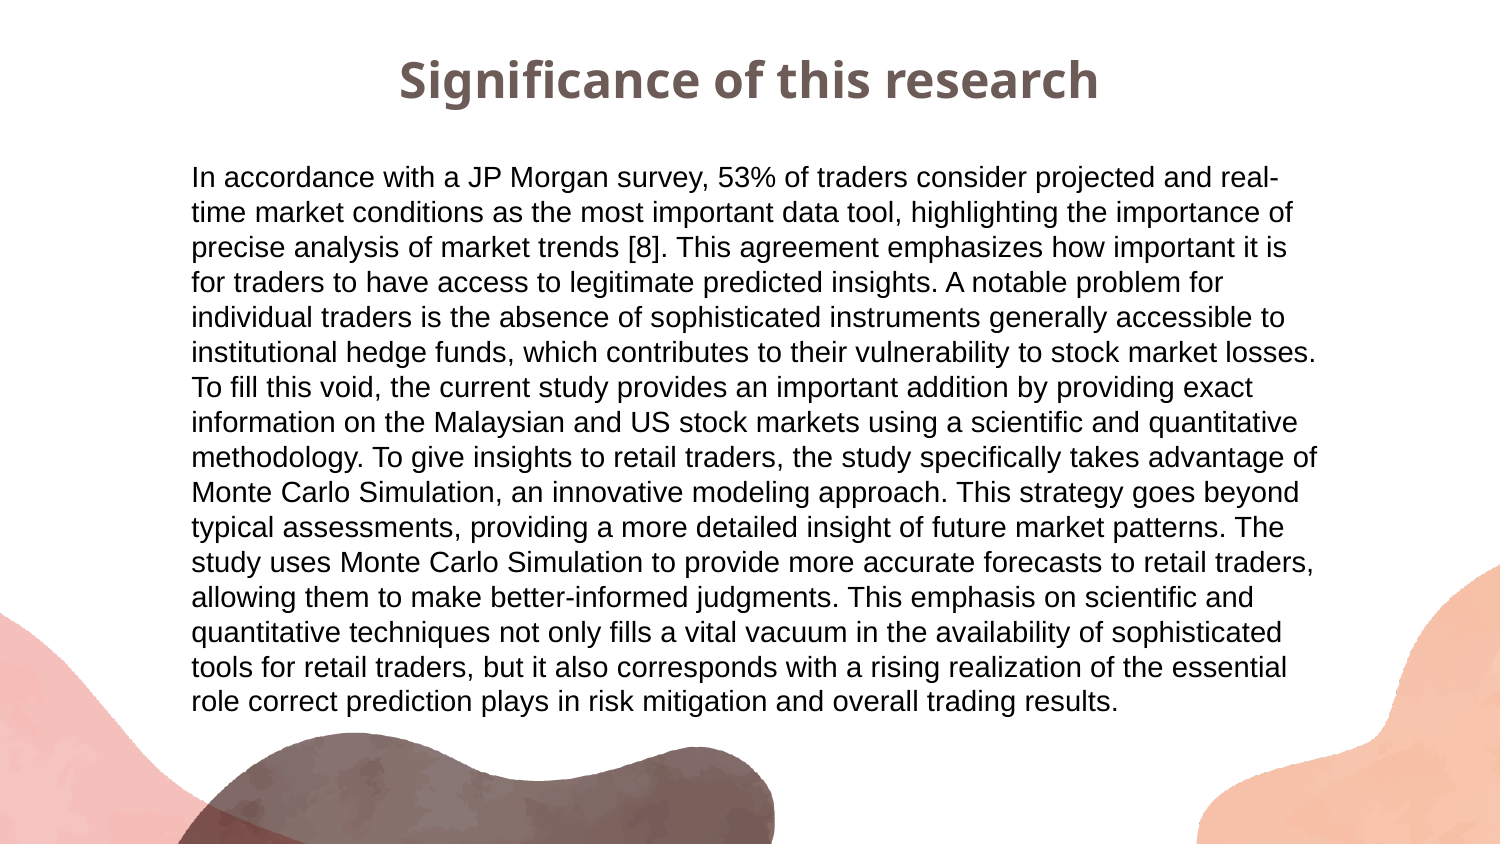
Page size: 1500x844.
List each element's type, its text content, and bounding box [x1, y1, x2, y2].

text_box In accordance with a JP Morgan survey, 53% of traders consider projected and real-time market conditions as the most important data tool, highlighting the importance of precise analysis of market trends [8]. This agreement emphasizes how important it is for traders to have access to legitimate predicted insights. A notable problem for individual traders is the absence of sophisticated instruments generally accessible to institutional hedge funds, which contributes to their vulnerability to stock market losses. To fill this void, the current study provides an important addition by providing exact information on the Malaysian and US stock markets using a scientific and quantitative methodology. To give insights to retail traders, the study specifically takes advantage of Monte Carlo Simulation, an innovative modeling approach. This strategy goes beyond typical assessments, providing a more detailed insight of future market patterns. The study uses Monte Carlo Simulation to provide more accurate forecasts to retail traders, allowing them to make better-informed judgments. This emphasis on scientific and quantitative techniques not only fills a vital vacuum in the availability of sophisticated tools for retail traders, but it also corresponds with a rising realization of the essential role correct prediction plays in risk mitigation and overall trading results. [176, 143, 1341, 733]
picture [0, 0, 1500, 844]
title Significance of this research [75, 33, 1425, 128]
